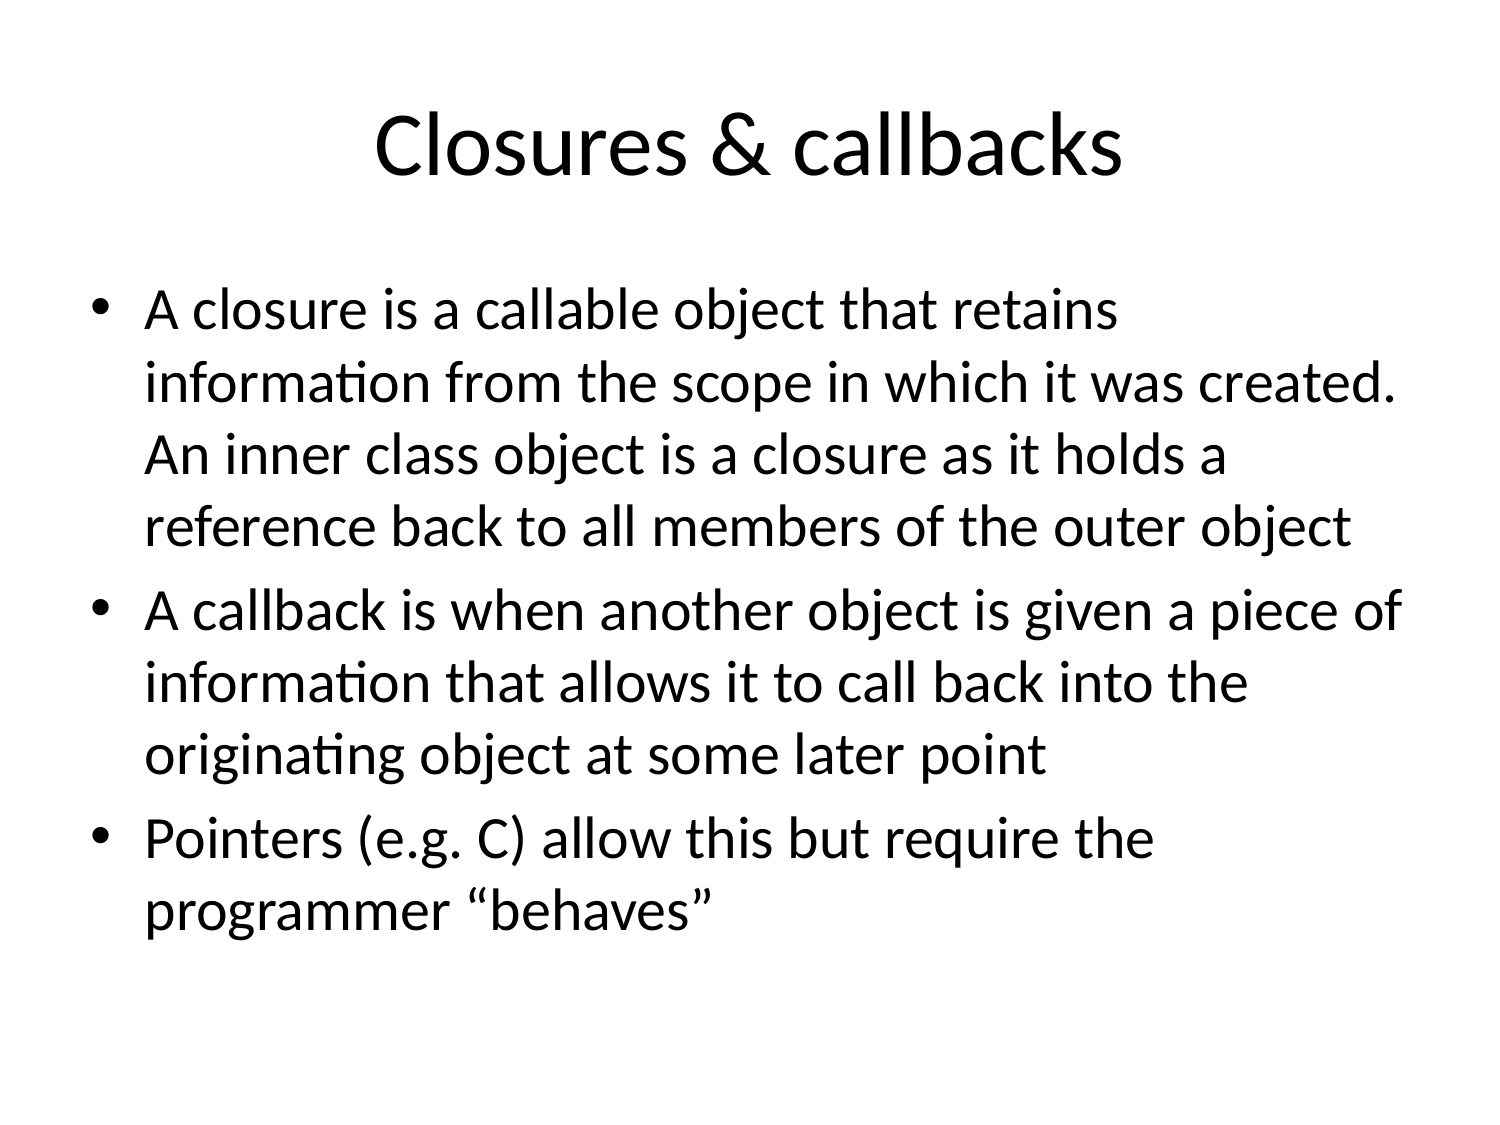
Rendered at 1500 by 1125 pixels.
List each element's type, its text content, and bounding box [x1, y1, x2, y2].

title Closures & callbacks [75, 45, 1425, 233]
list A closure is a callable object that retains information from the scope in which it was created. An inner class object is a closure as it holds a reference back to all members of the outer object A callback is when another object is given a piece of information that allows it to call back into the originating object at some later point Pointers (e.g. C) allow this but require the programmer “behaves” [75, 262, 1425, 1005]
